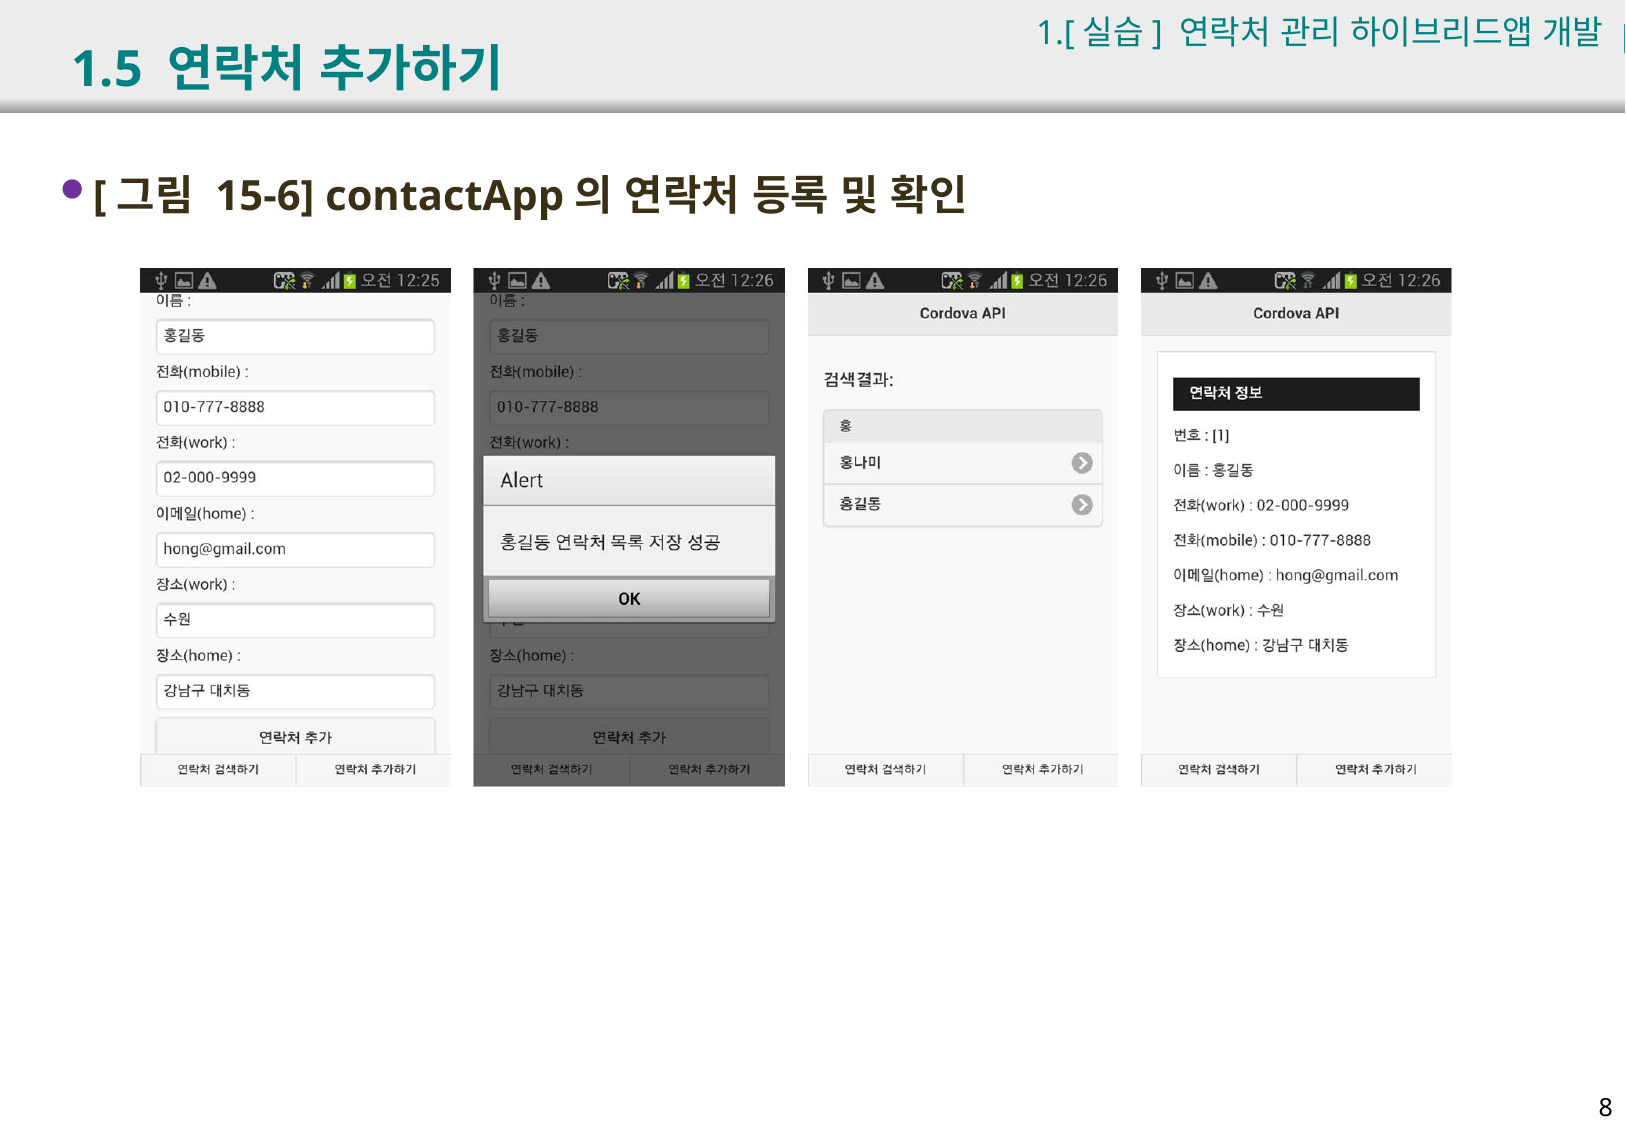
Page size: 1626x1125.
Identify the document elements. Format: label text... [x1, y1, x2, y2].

list [그림 15-6] contactApp의 연락처 등록 및 확인 [44, 160, 1593, 1095]
picture [138, 266, 1452, 788]
title 1.5 연락처 추가하기 [56, 18, 1545, 115]
text_box 1.[실습] 연락처 관리 하이브리드앱 개발 p.573 [1021, 0, 1625, 60]
